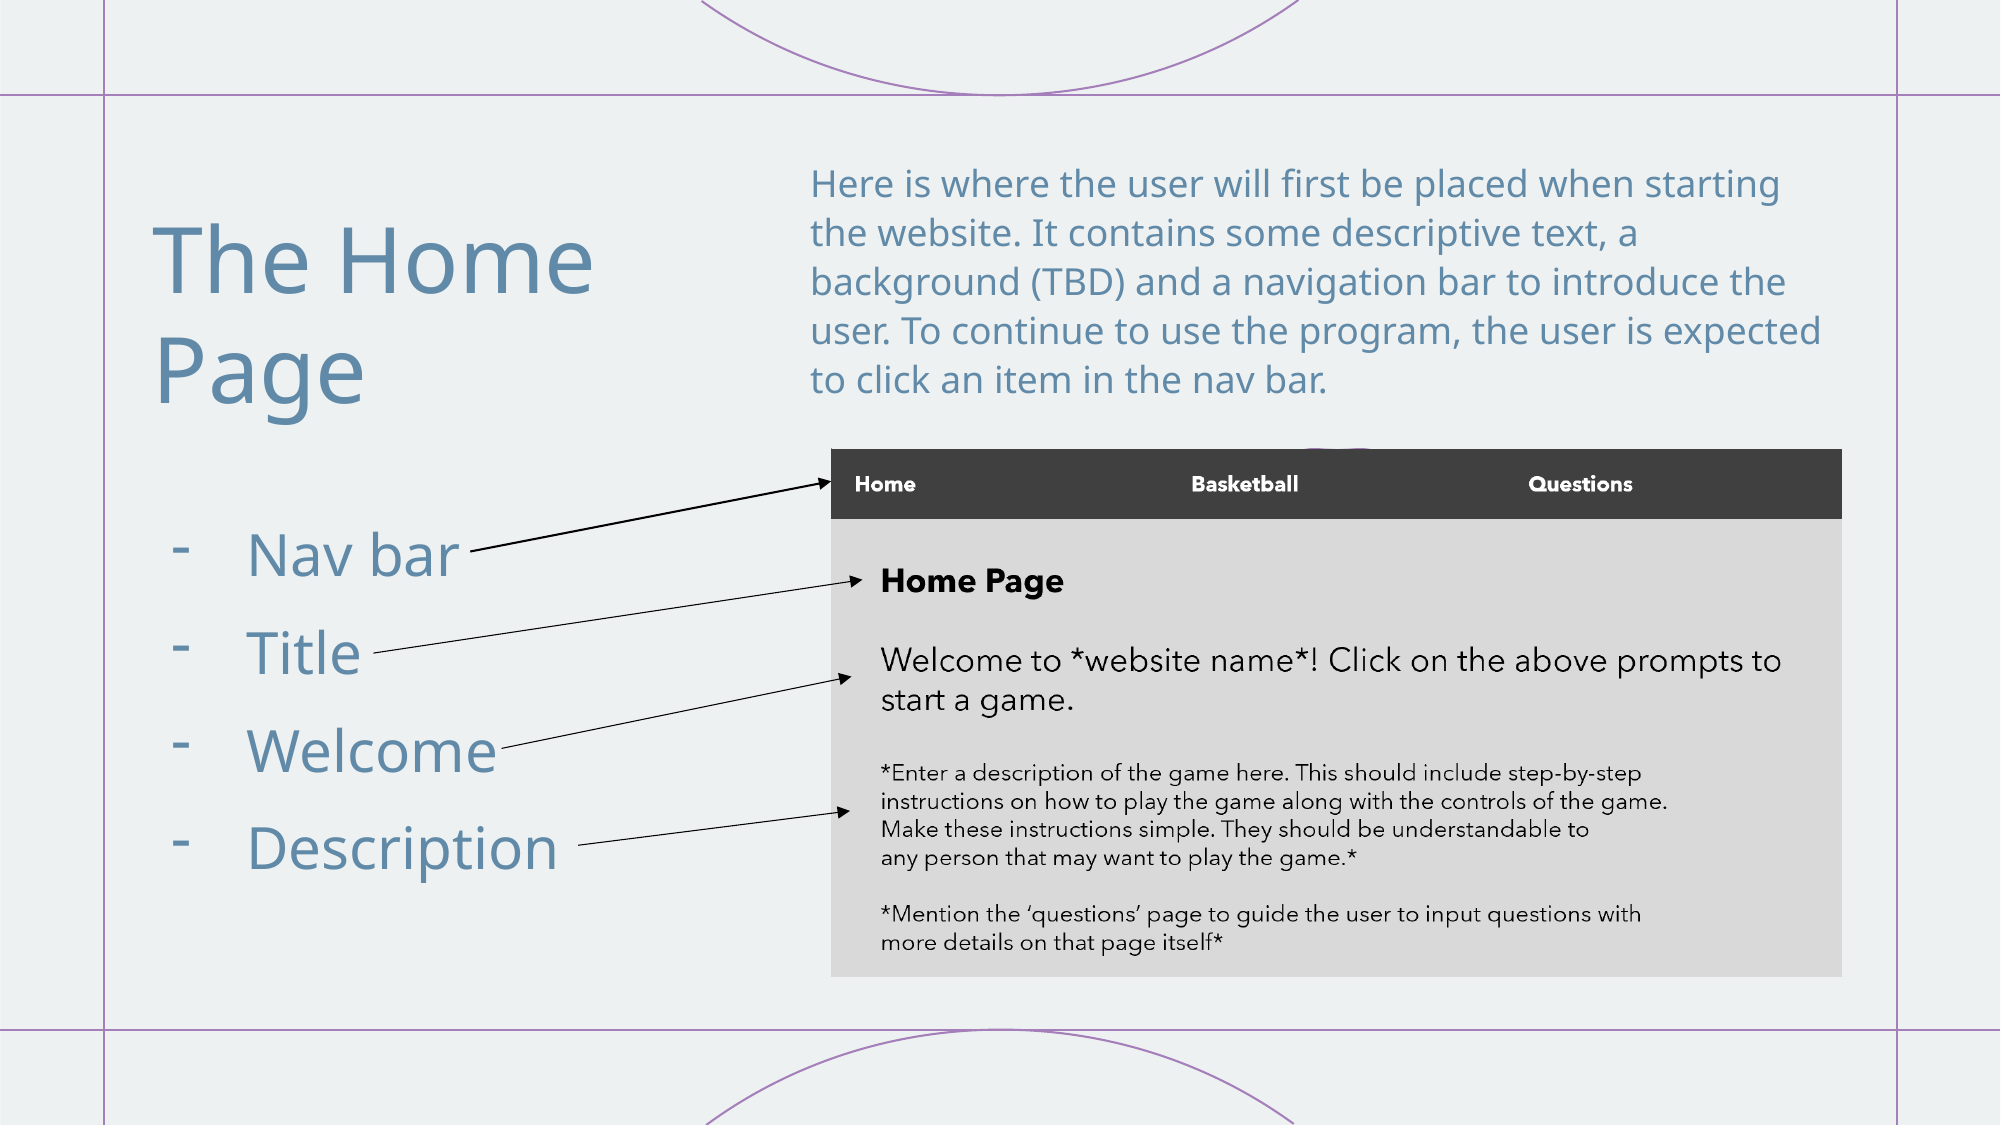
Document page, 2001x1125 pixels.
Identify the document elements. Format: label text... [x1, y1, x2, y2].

text_box Nav bar Title Welcome Description [156, 504, 789, 919]
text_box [470, 481, 832, 552]
picture [831, 448, 1842, 977]
title The Home Page [137, 120, 783, 505]
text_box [373, 579, 863, 654]
text_box Here is where the user will first be placed when starting the website. It contains some descriptive text, a background (TBD) and a navigation bar to introduce the user. To continue to use the program, the user is expected to click an item in the nav bar. [795, 148, 1863, 416]
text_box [501, 676, 852, 749]
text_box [578, 810, 850, 846]
